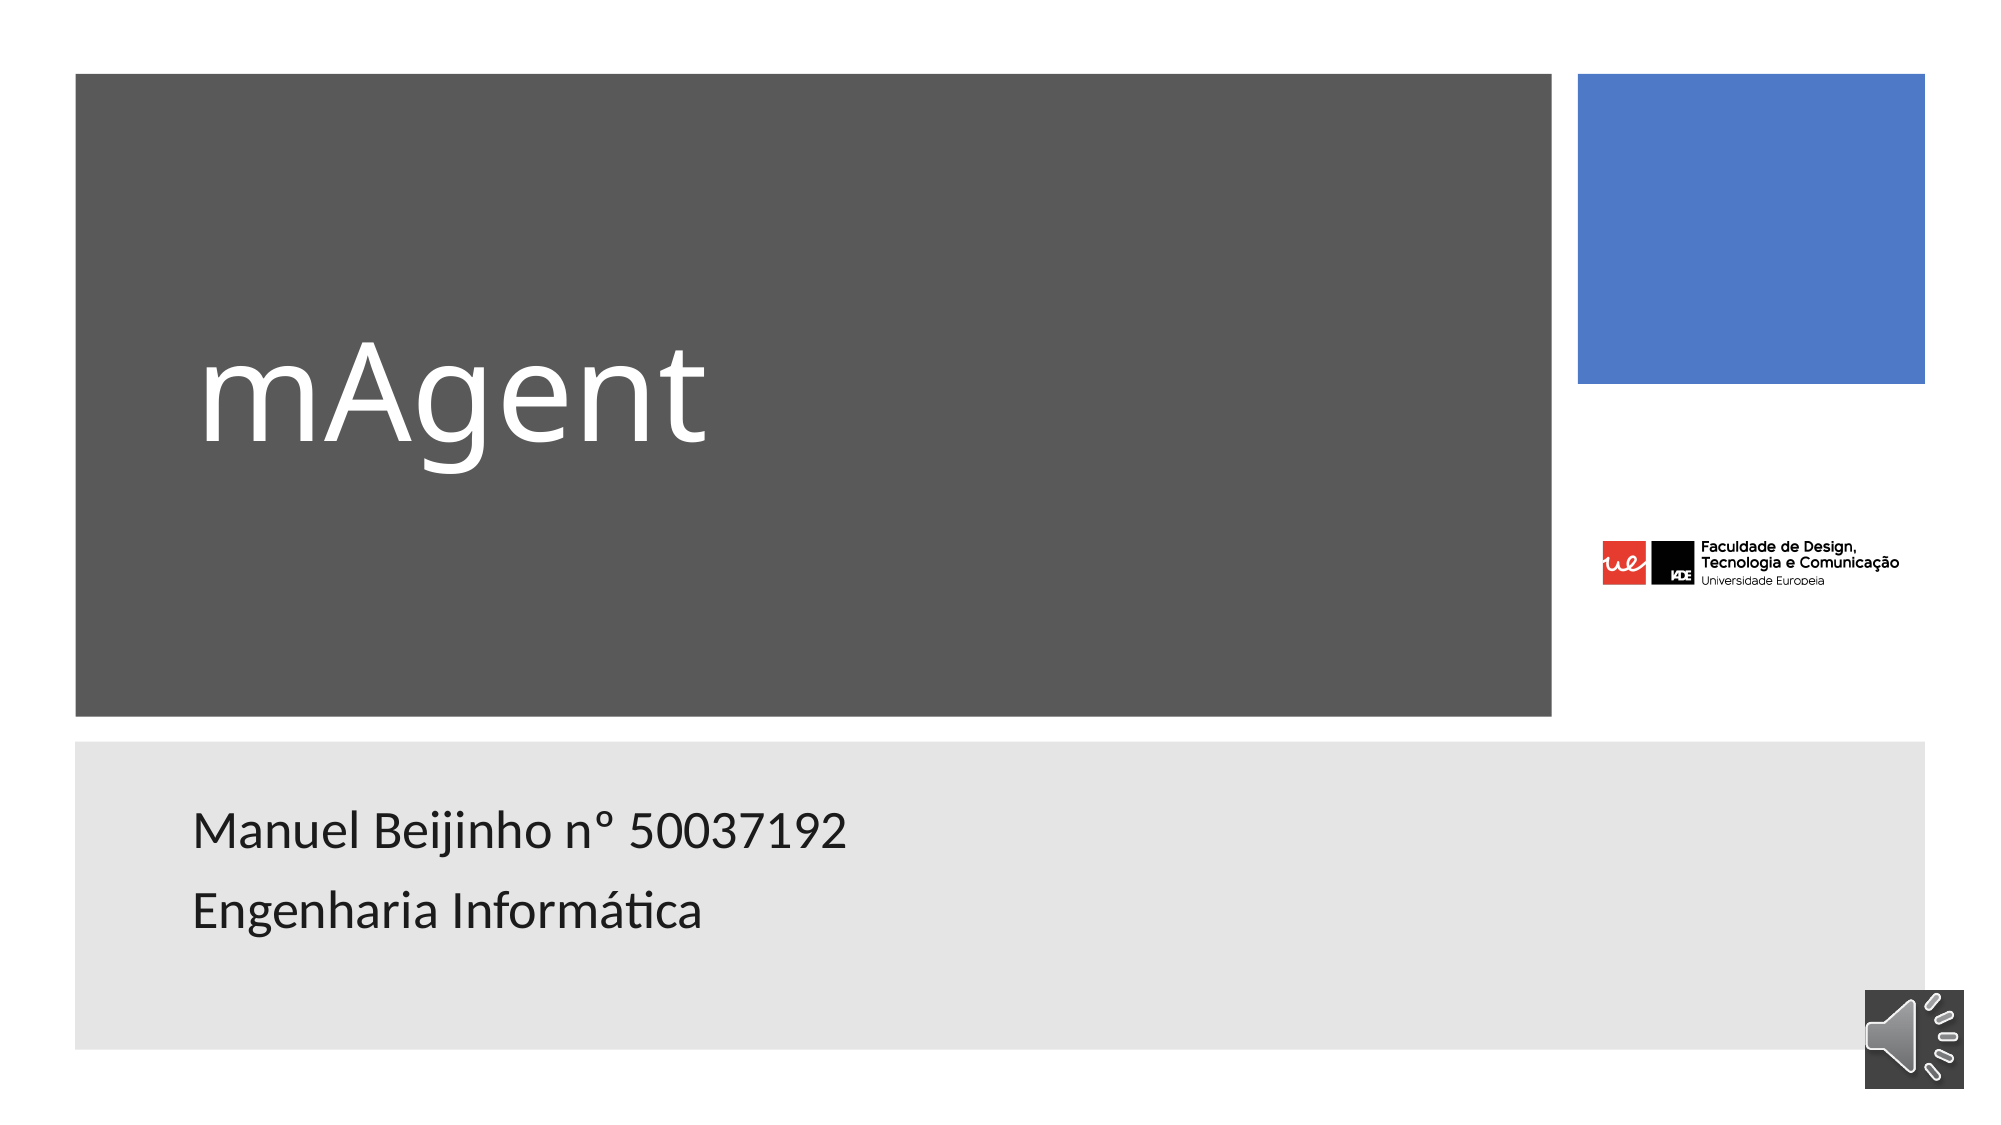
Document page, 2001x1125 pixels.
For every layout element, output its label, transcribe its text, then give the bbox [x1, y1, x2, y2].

subtitle Manuel Beijinho nº 50037192 Engenharia Informática [177, 794, 1820, 997]
title mAgent [180, 182, 1442, 613]
picture [1601, 540, 1901, 585]
text_box [74, 741, 1926, 1051]
text_box [75, 73, 1553, 718]
picture [1864, 989, 1965, 1090]
text_box [1577, 73, 1926, 385]
